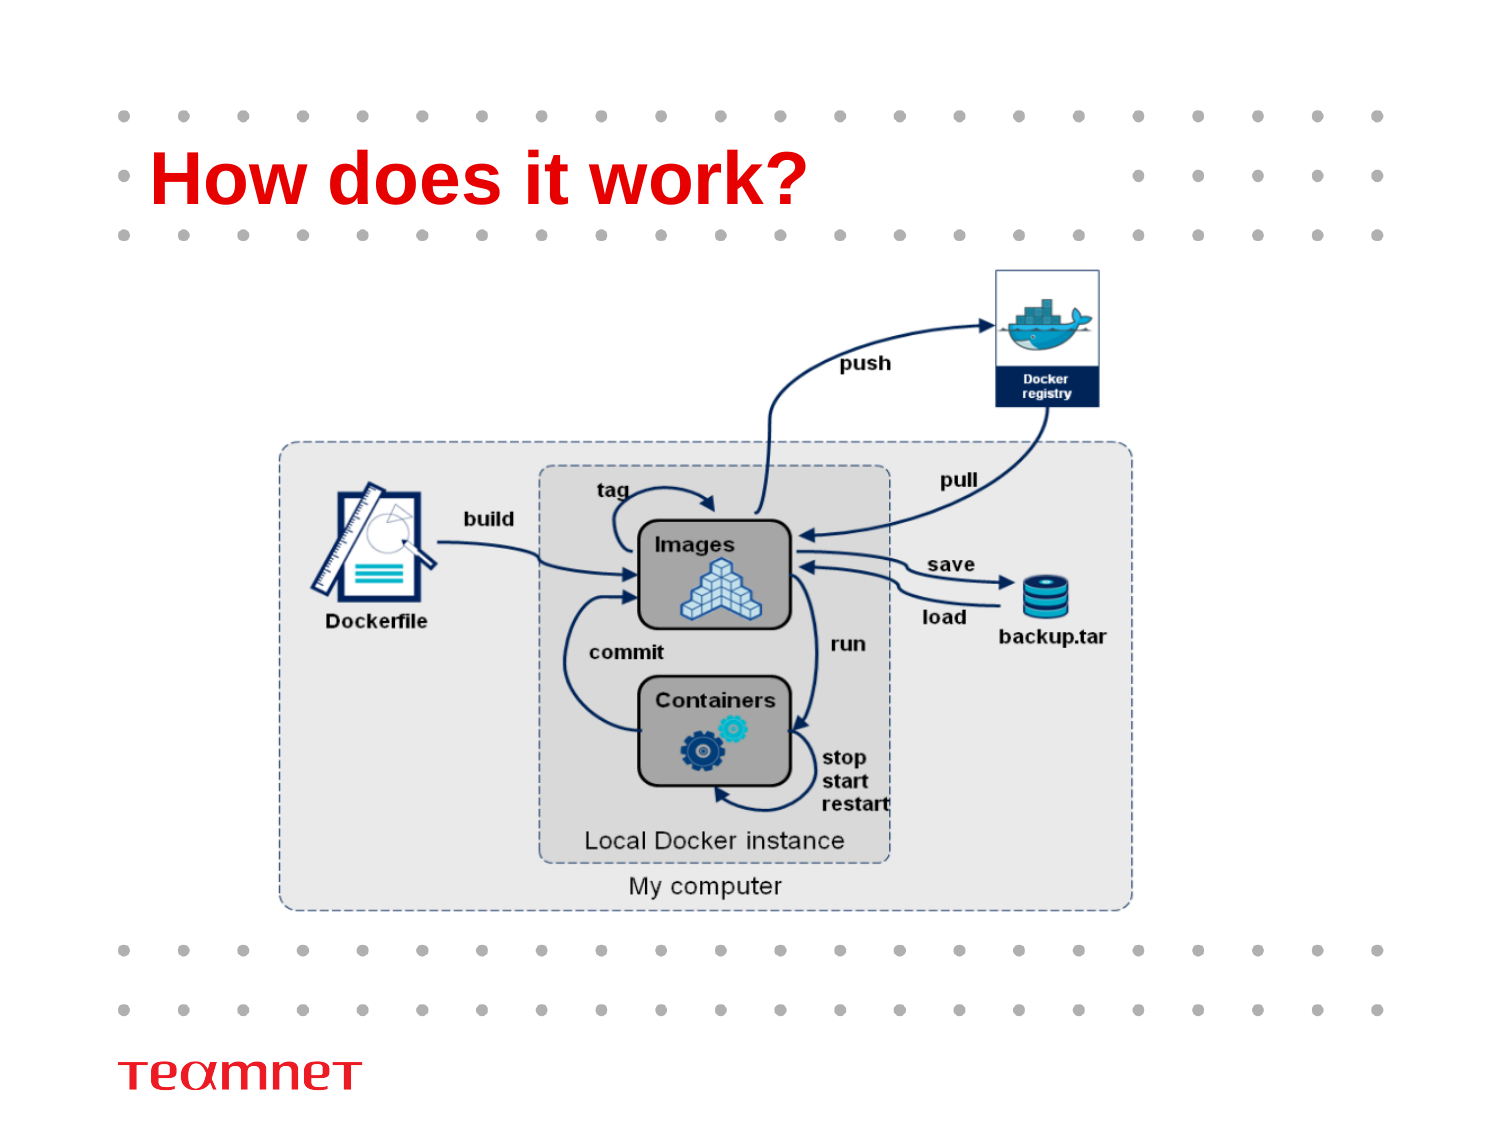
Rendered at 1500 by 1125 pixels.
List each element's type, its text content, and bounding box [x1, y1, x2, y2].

title How does it work? [143, 125, 1090, 223]
picture [0, 0, 1500, 1125]
